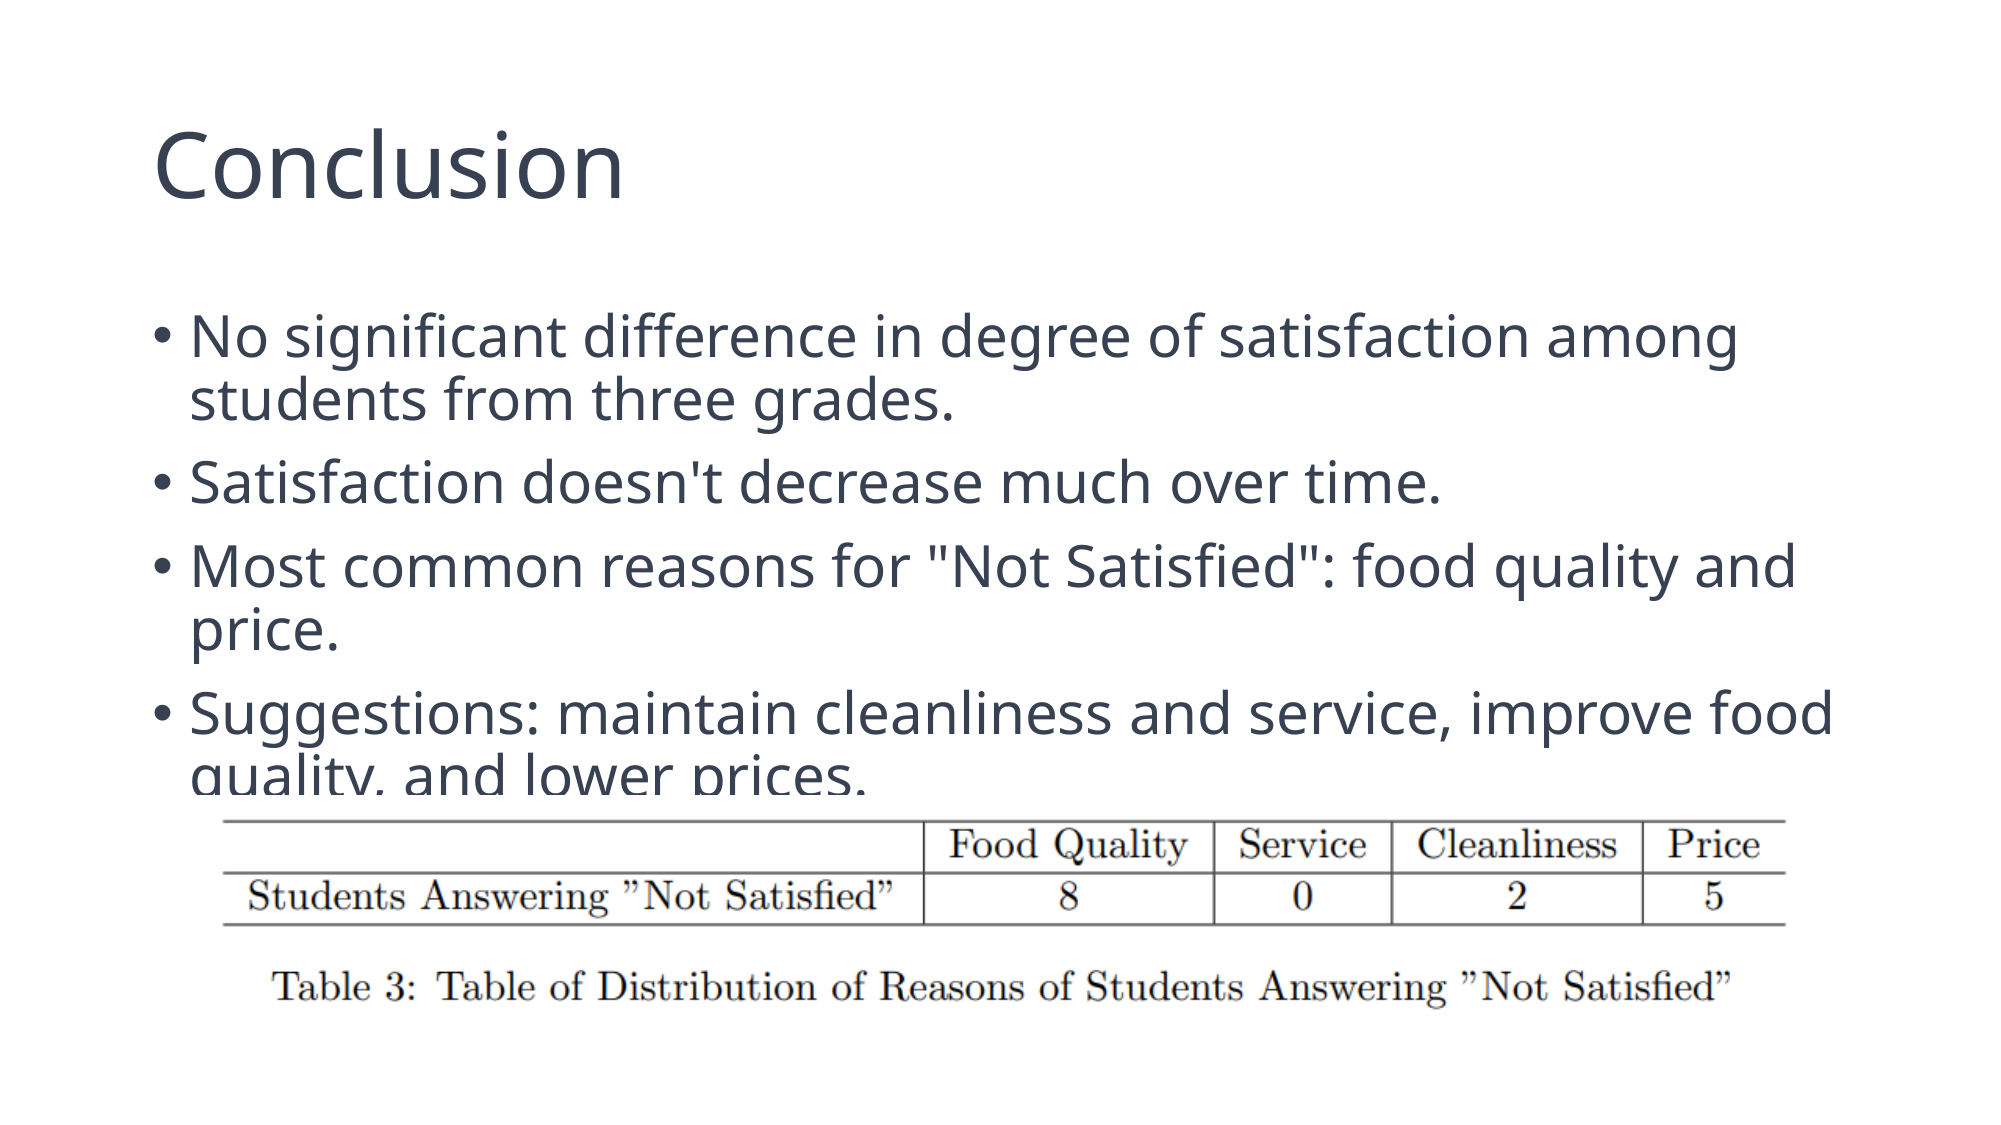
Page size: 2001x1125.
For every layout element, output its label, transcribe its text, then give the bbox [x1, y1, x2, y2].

title Conclusion [137, 59, 1863, 278]
list No significant difference in degree of satisfaction among students from three grades. Satisfaction doesn't decrease much over time. Most common reasons for "Not Satisfied": food quality and price. Suggestions: maintain cleanliness and service, improve food quality, and lower prices. [137, 299, 1863, 1014]
picture [151, 795, 1827, 1055]
